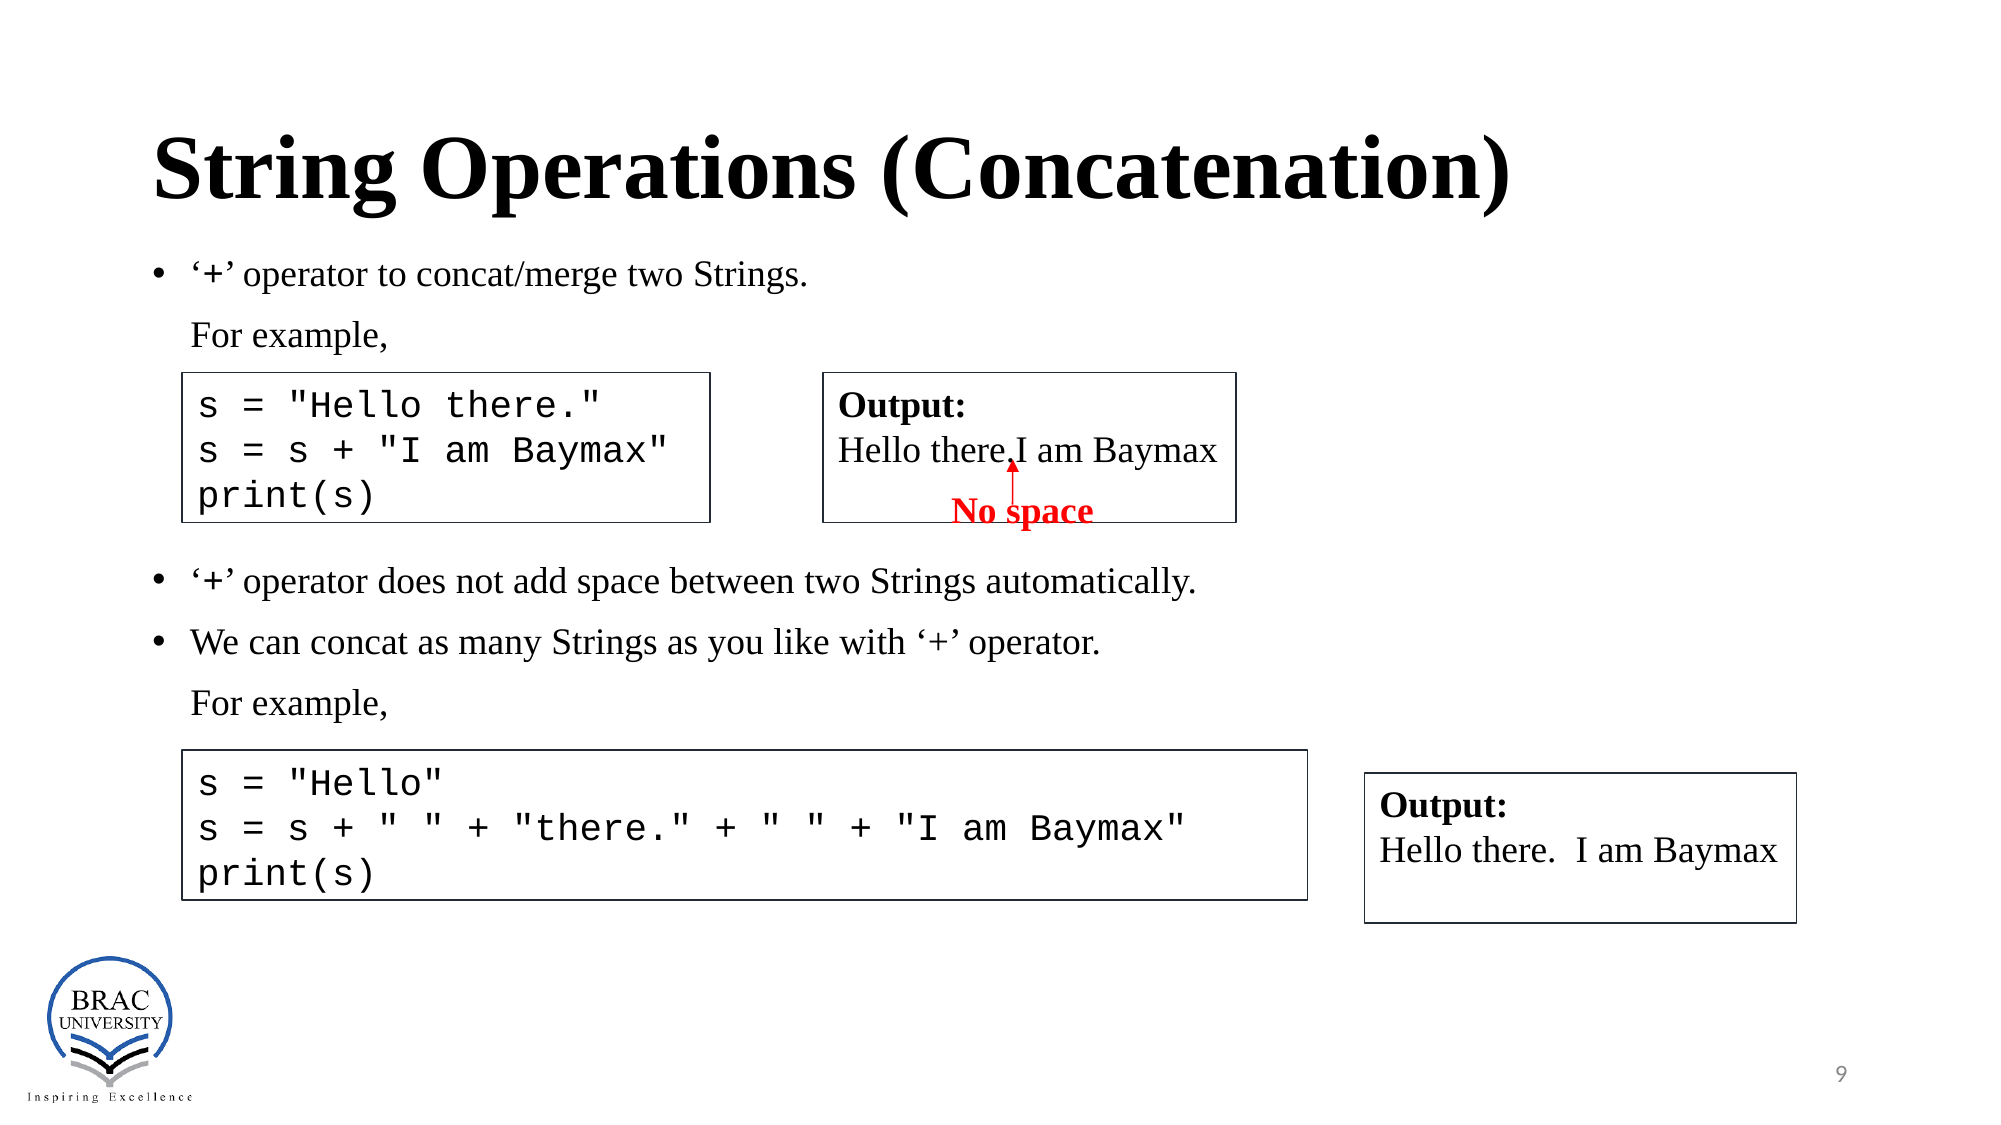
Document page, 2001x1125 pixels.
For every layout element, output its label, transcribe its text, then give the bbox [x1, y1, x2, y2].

text_box s = "Hello" s = s + " " + "there." + " " + "I am Baymax" print(s) [182, 750, 1308, 901]
text_box Output: Hello there. I am Baymax [1364, 772, 1797, 923]
slide_number ‹#› [1412, 1042, 1863, 1103]
picture [27, 956, 192, 1103]
text_box s = "Hello there." s = s + "I am Baymax" print(s) [182, 372, 710, 523]
title String Operations (Concatenation) [137, 59, 1863, 246]
text_box Output: Hello there.I am Baymax [822, 372, 1236, 523]
text_box No space [936, 478, 1111, 539]
list ‘+’ operator to concat/merge two Strings. For example, ‘+’ operator does not add space between two Strings automatically. We can concat as many Strings as you like with ‘+’ operator. For example, [137, 246, 1863, 1014]
